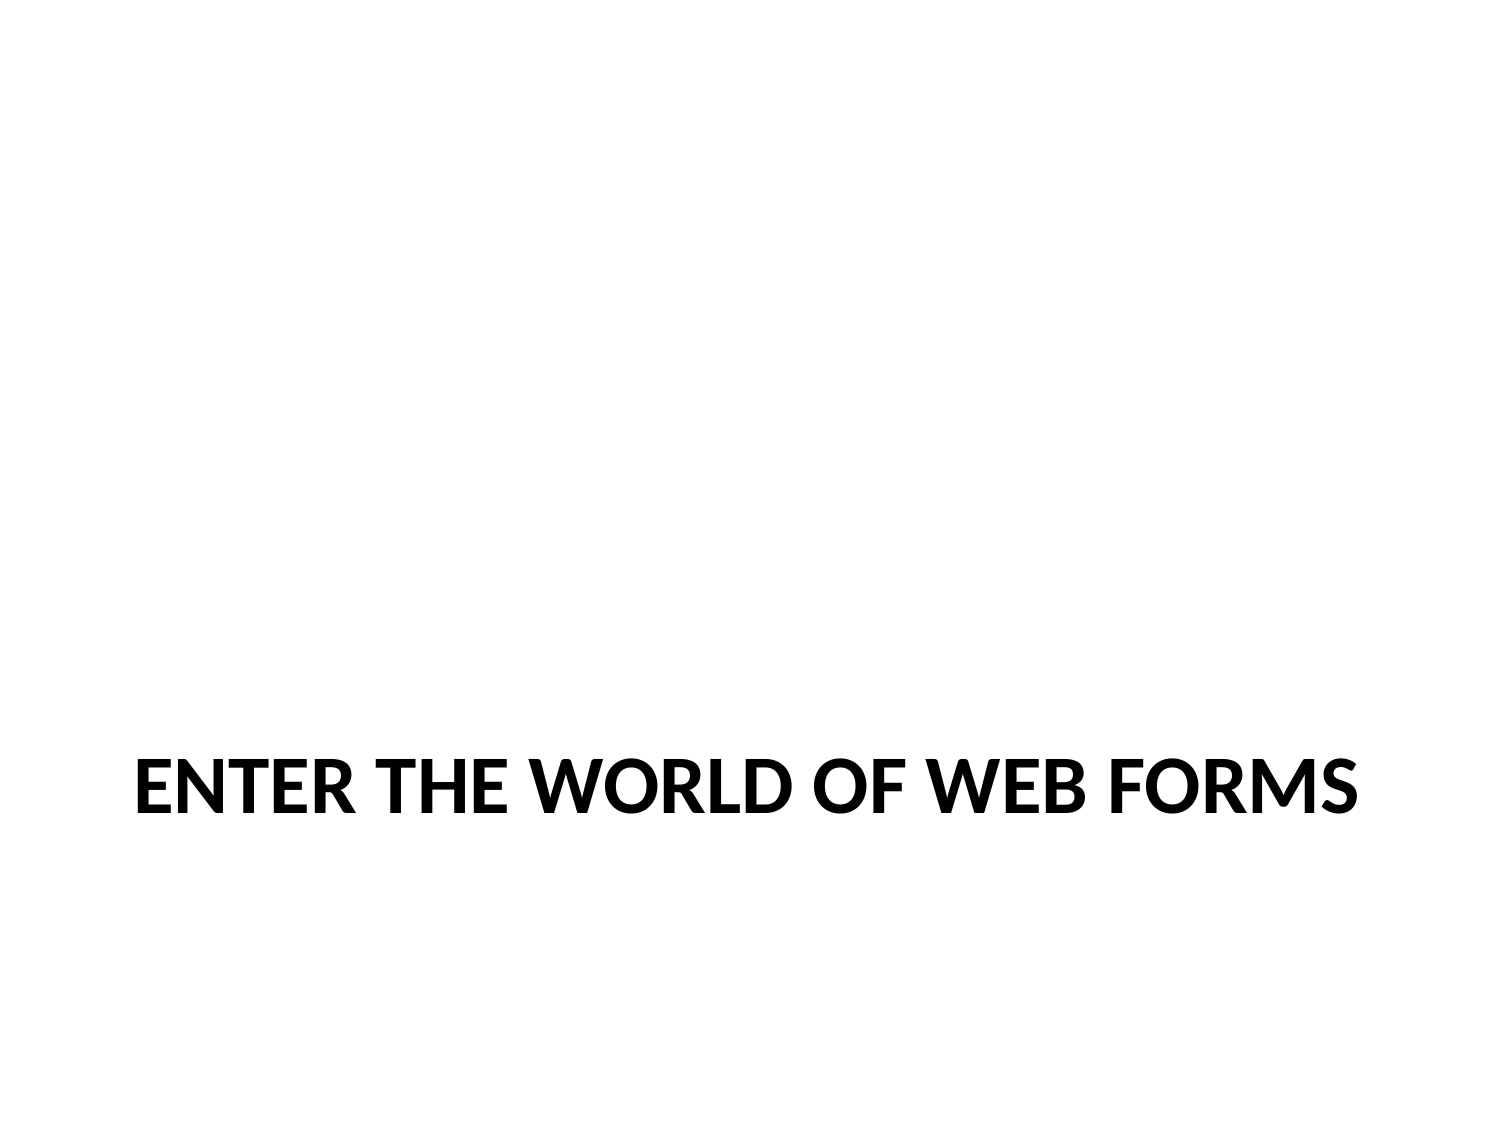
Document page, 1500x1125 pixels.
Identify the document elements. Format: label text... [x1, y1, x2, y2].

title Enter the World of Web Forms [118, 722, 1394, 947]
